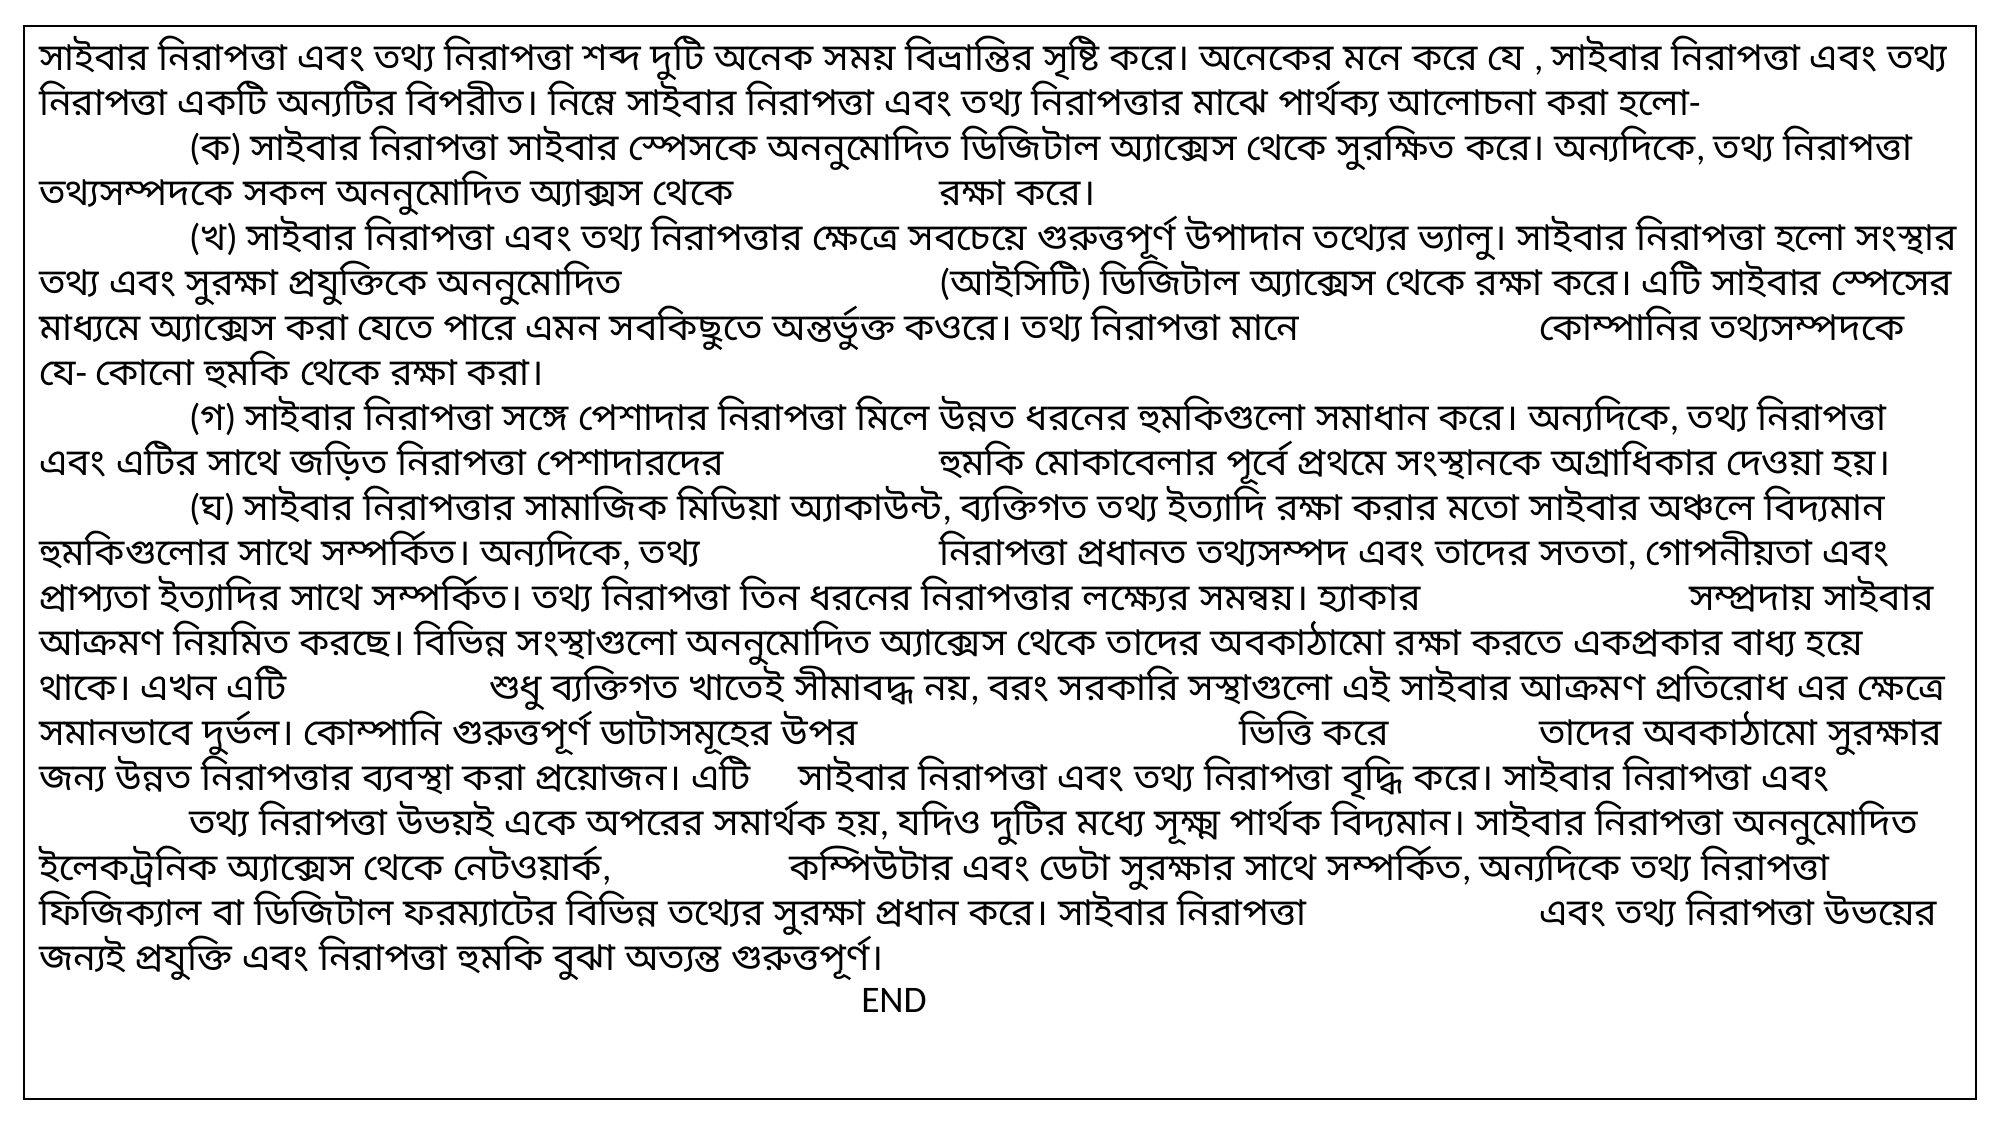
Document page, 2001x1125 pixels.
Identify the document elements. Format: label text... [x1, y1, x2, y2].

text_box সাইবার নিরাপত্তা এবং তথ্য নিরাপত্তা শব্দ দুটি অনেক সময় বিভ্রান্তির সৃষ্টি করে। অনেকের মনে করে যে , সাইবার নিরাপত্তা এবং তথ্য নিরাপত্তা একটি অন্যটির বিপরীত। নিম্নে সাইবার নিরাপত্তা এবং তথ্য নিরাপত্তার মাঝে পার্থক্য আলোচনা করা হলো- (ক) সাইবার নিরাপত্তা সাইবার স্পেসকে অননুমোদিত ডিজিটাল অ্যাক্সেস থেকে সুরক্ষিত করে। অন্যদিকে, তথ্য নিরাপত্তা তথ্যসম্পদকে সকল অননুমোদিত অ্যাক্সস থেকে রক্ষা করে। (খ) সাইবার নিরাপত্তা এবং তথ্য নিরাপত্তার ক্ষেত্রে সবচেয়ে গুরুত্তপূর্ণ উপাদান তথ্যের ভ্যালু। সাইবার নিরাপত্তা হলো সংস্থার তথ্য এবং সুরক্ষা প্রযুক্তিকে অননুমোদিত (আইসিটি) ডিজিটাল অ্যাক্সেস থেকে রক্ষা করে। এটি সাইবার স্পেসের মাধ্যমে অ্যাক্সেস করা যেতে পারে এমন সবকিছুতে অন্তর্ভুক্ত কওরে। তথ্য নিরাপত্তা মানে কোম্পানির তথ্যসম্পদকে যে- কোনো হুমকি থেকে রক্ষা করা। (গ) সাইবার নিরাপত্তা সঙ্গে পেশাদার নিরাপত্তা মিলে উন্নত ধরনের হুমকিগুলো সমাধান করে। অন্যদিকে, তথ্য নিরাপত্তা এবং এটির সাথে জড়িত নিরাপত্তা পেশাদারদের হুমকি মোকাবেলার পূর্বে প্রথমে সংস্থানকে অগ্রাধিকার দেওয়া হয়। (ঘ) সাইবার নিরাপত্তার সামাজিক মিডিয়া অ্যাকাউন্ট, ব্যক্তিগত তথ্য ইত্যাদি রক্ষা করার মতো সাইবার অঞ্চলে বিদ্যমান হুমকিগুলোর সাথে সম্পর্কিত। অন্যদিকে, তথ্য নিরাপত্তা প্রধানত তথ্যসম্পদ এবং তাদের সততা, গোপনীয়তা এবং প্রাপ্যতা ইত্যাদির সাথে সম্পর্কিত। তথ্য নিরাপত্তা তিন ধরনের নিরাপত্তার লক্ষ্যের সমন্বয়। হ্যাকার সম্প্রদায় সাইবার আক্রমণ নিয়মিত করছে। বিভিন্ন সংস্থাগুলো অননুমোদিত অ্যাক্সেস থেকে তাদের অবকাঠামো রক্ষা করতে একপ্রকার বাধ্য হয়ে থাকে। এখন এটি শুধু ব্যক্তিগত খাতেই সীমাবদ্ধ নয়, বরং সরকারি সস্থাগুলো এই সাইবার আক্রমণ প্রতিরোধ এর ক্ষেত্রে সমানভাবে দুর্ভল। কোম্পানি গুরুত্তপূর্ণ ডাটাসমূহের উপর ভিত্তি করে তাদের অবকাঠামো সুরক্ষার জন্য উন্নত নিরাপত্তার ব্যবস্থা করা প্রয়োজন। এটি সাইবার নিরাপত্তা এবং তথ্য নিরাপত্তা বৃদ্ধি করে। সাইবার নিরাপত্তা এবং তথ্য নিরাপত্তা উভয়ই একে অপরের সমার্থক হয়, যদিও দুটির মধ্যে সূক্ষ্ম পার্থক বিদ্যমান। সাইবার নিরাপত্তা অননুমোদিত ইলেকট্রনিক অ্যাক্সেস থেকে নেটওয়ার্ক, কম্পিউটার এবং ডেটা সুরক্ষার সাথে সম্পর্কিত, অন্যদিকে তথ্য নিরাপত্তা ফিজিক্যাল বা ডিজিটাল ফরম্যাটের বিভিন্ন তথ্যের সুরক্ষা প্রধান করে। সাইবার নিরাপত্তা এবং তথ্য নিরাপত্তা উভয়ের জন্যই প্রযুক্তি এবং নিরাপত্তা হুমকি বুঝা অত্যন্ত গুরুত্তপূর্ণ। [23, 25, 1977, 1100]
text_box END [741, 951, 1046, 1044]
